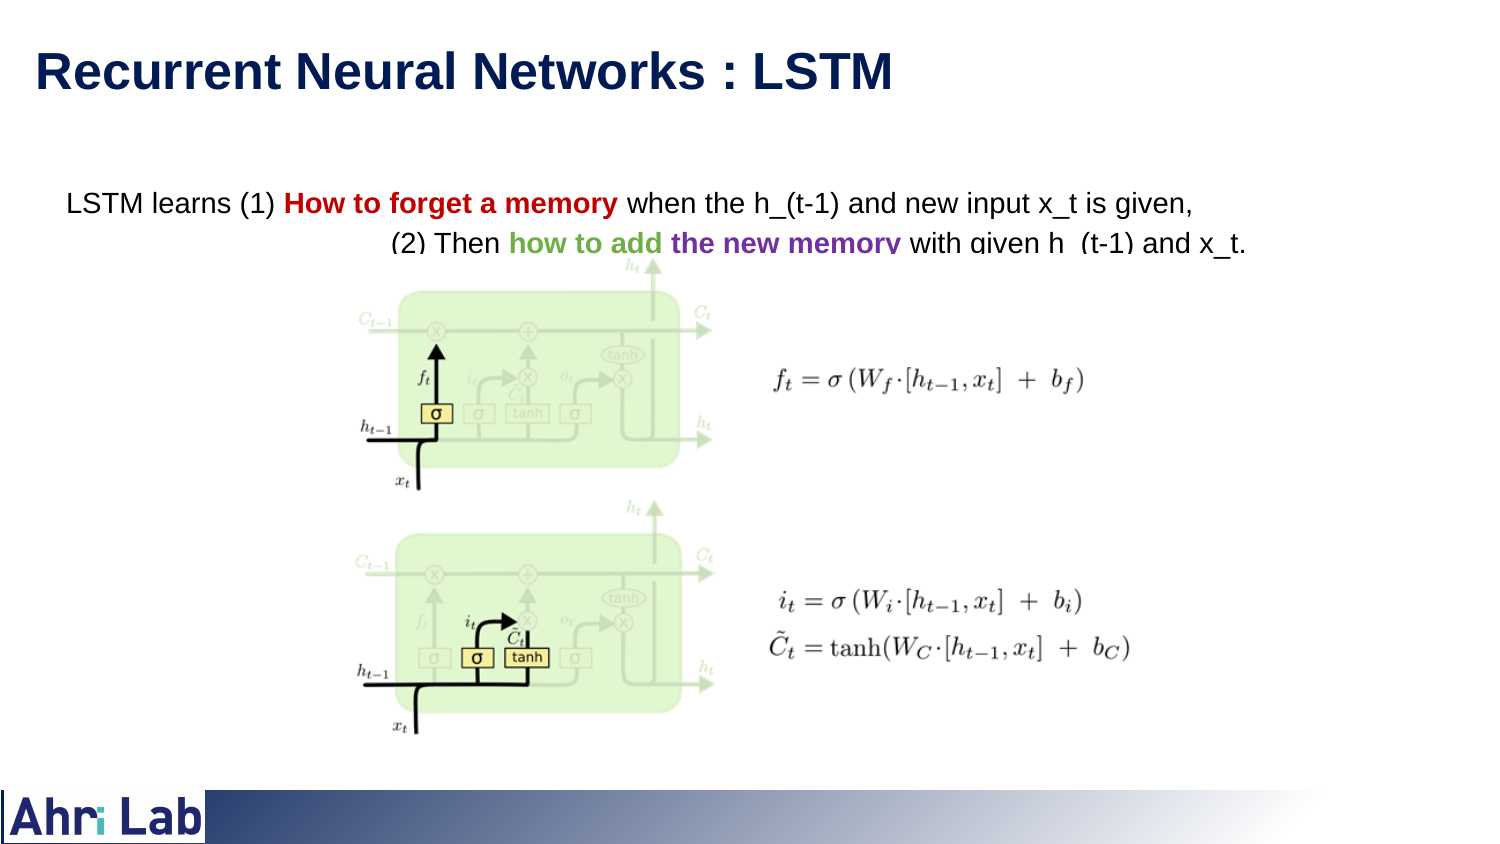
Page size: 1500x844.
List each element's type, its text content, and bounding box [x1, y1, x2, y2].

picture [4, 787, 205, 843]
picture [346, 254, 1135, 739]
text_box LSTM learns (1) How to forget a memory when the h_(t-1) and new input x_t is given, (2) Then how to add the new memory with given h_(t-1) and x_t. [51, 163, 1430, 738]
title Recurrent Neural Networks : LSTM [20, 22, 1480, 117]
